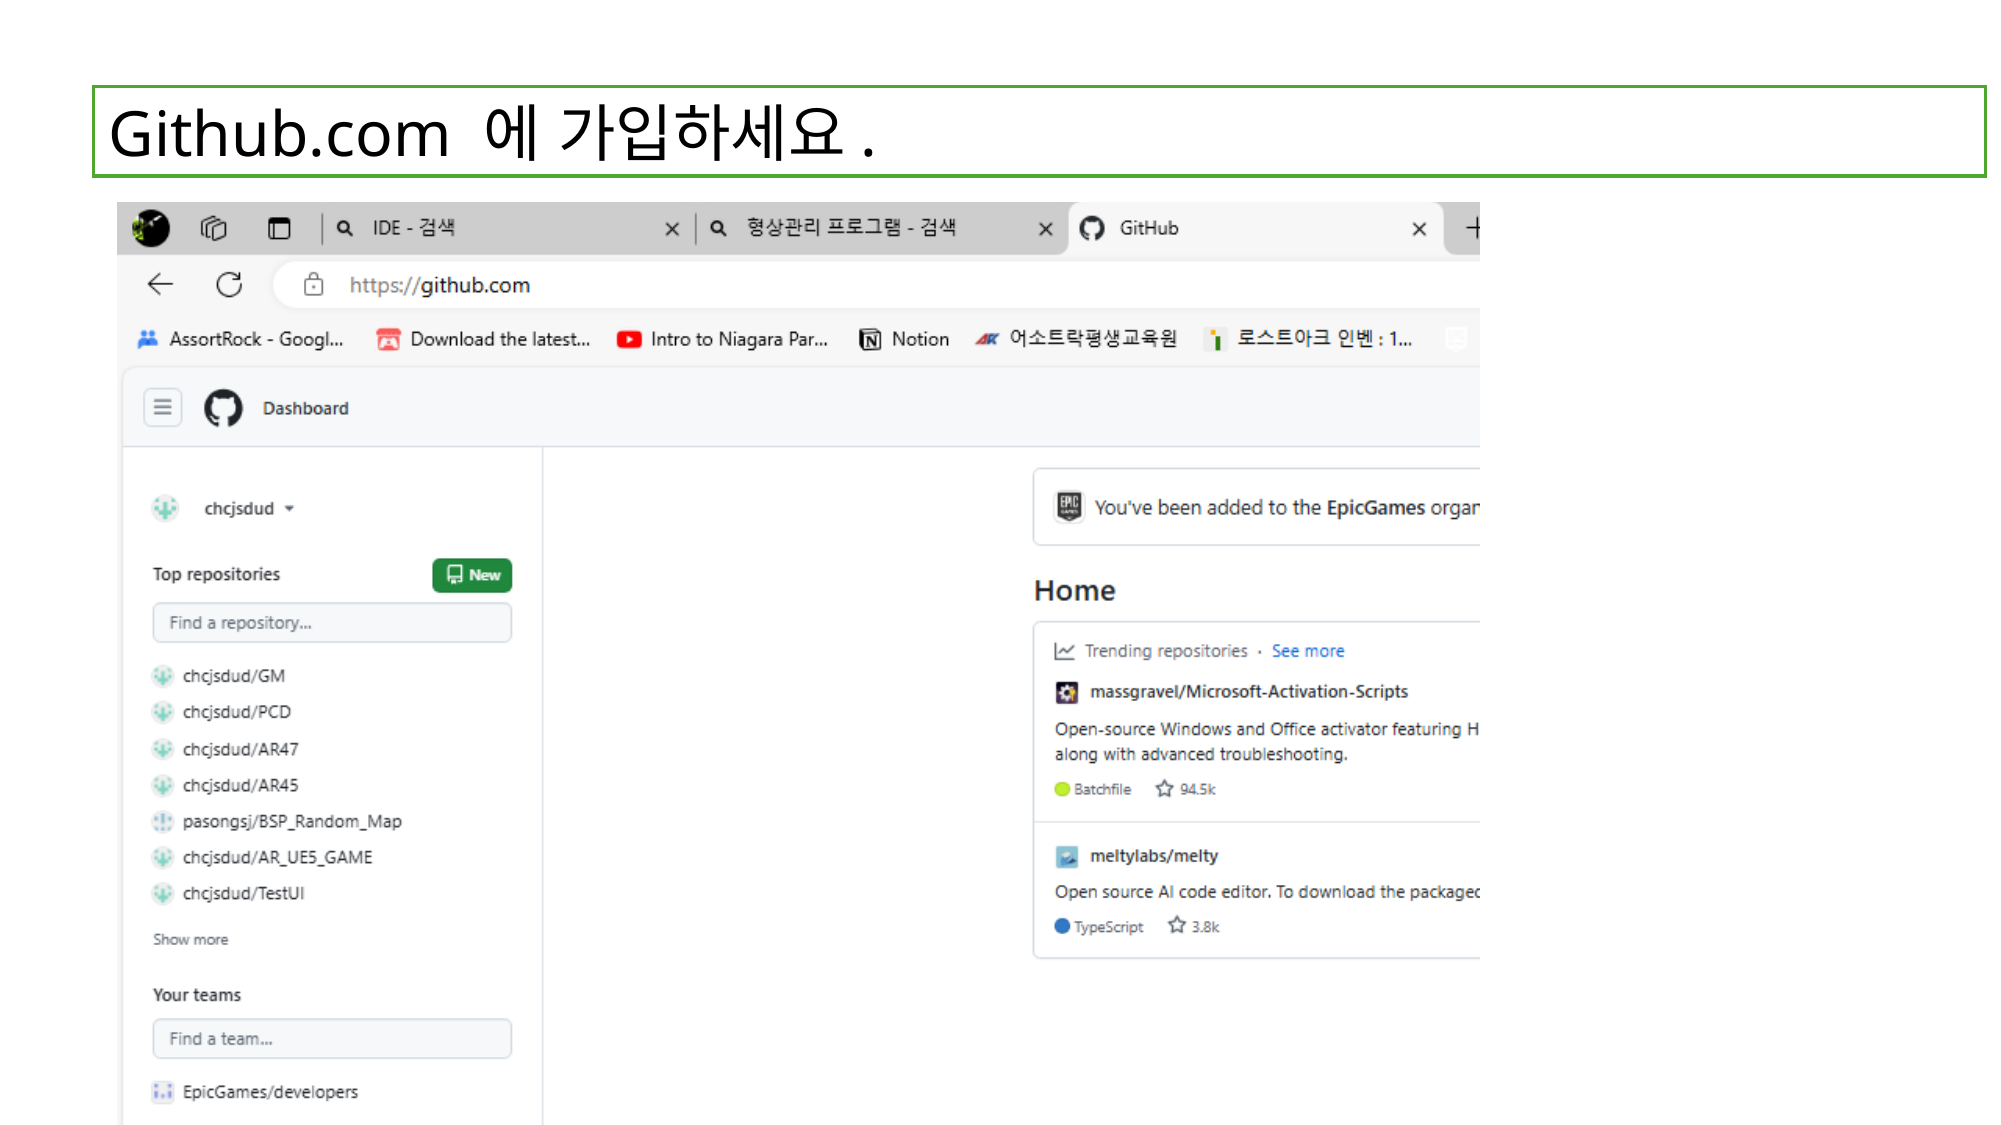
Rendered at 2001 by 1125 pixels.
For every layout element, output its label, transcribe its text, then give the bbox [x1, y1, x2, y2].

picture [116, 201, 1481, 1125]
text_box Github.com 에 가입하세요. [92, 85, 1987, 178]
